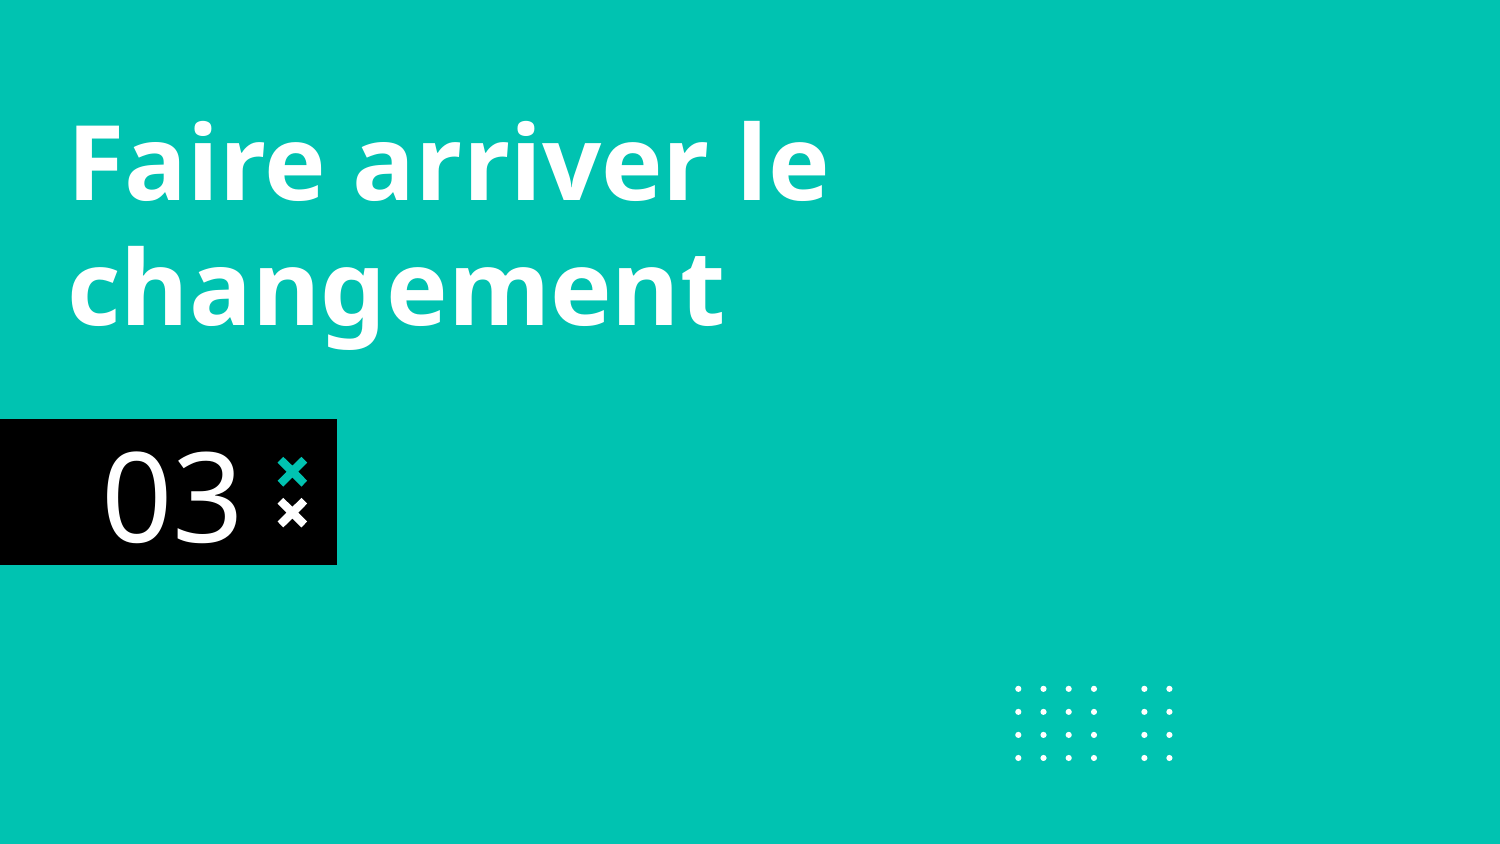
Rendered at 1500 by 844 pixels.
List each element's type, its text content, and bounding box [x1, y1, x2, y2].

title 03 [85, 432, 285, 552]
title Faire arriver le changement [52, 81, 1194, 345]
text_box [1014, 685, 1173, 762]
